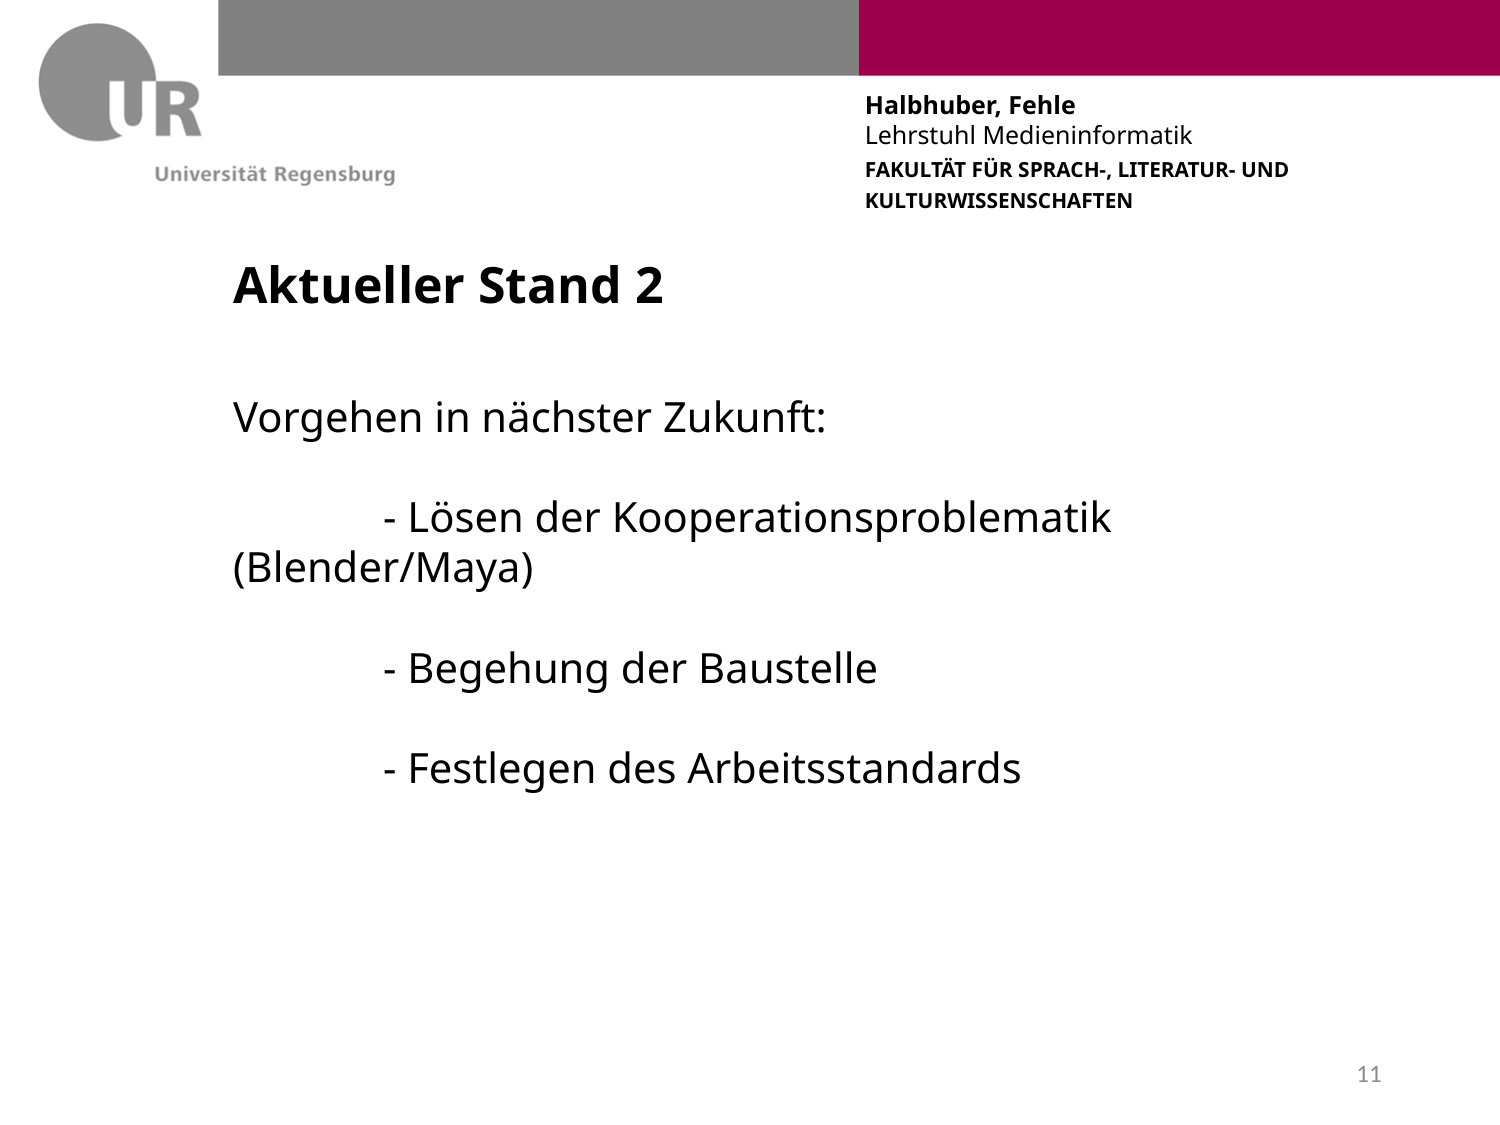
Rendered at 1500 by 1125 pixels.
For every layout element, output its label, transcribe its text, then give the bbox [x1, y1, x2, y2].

slide_number 11 [1059, 1042, 1397, 1103]
picture [17, 18, 419, 209]
title Aktueller Stand 2 [218, 246, 1398, 361]
list Vorgehen in nächster Zukunft: - Lösen der Kooperationsproblematik (Blender/Maya) - Begehung der Baustelle - Festlegen des Arbeitsstandards [218, 383, 1400, 1034]
